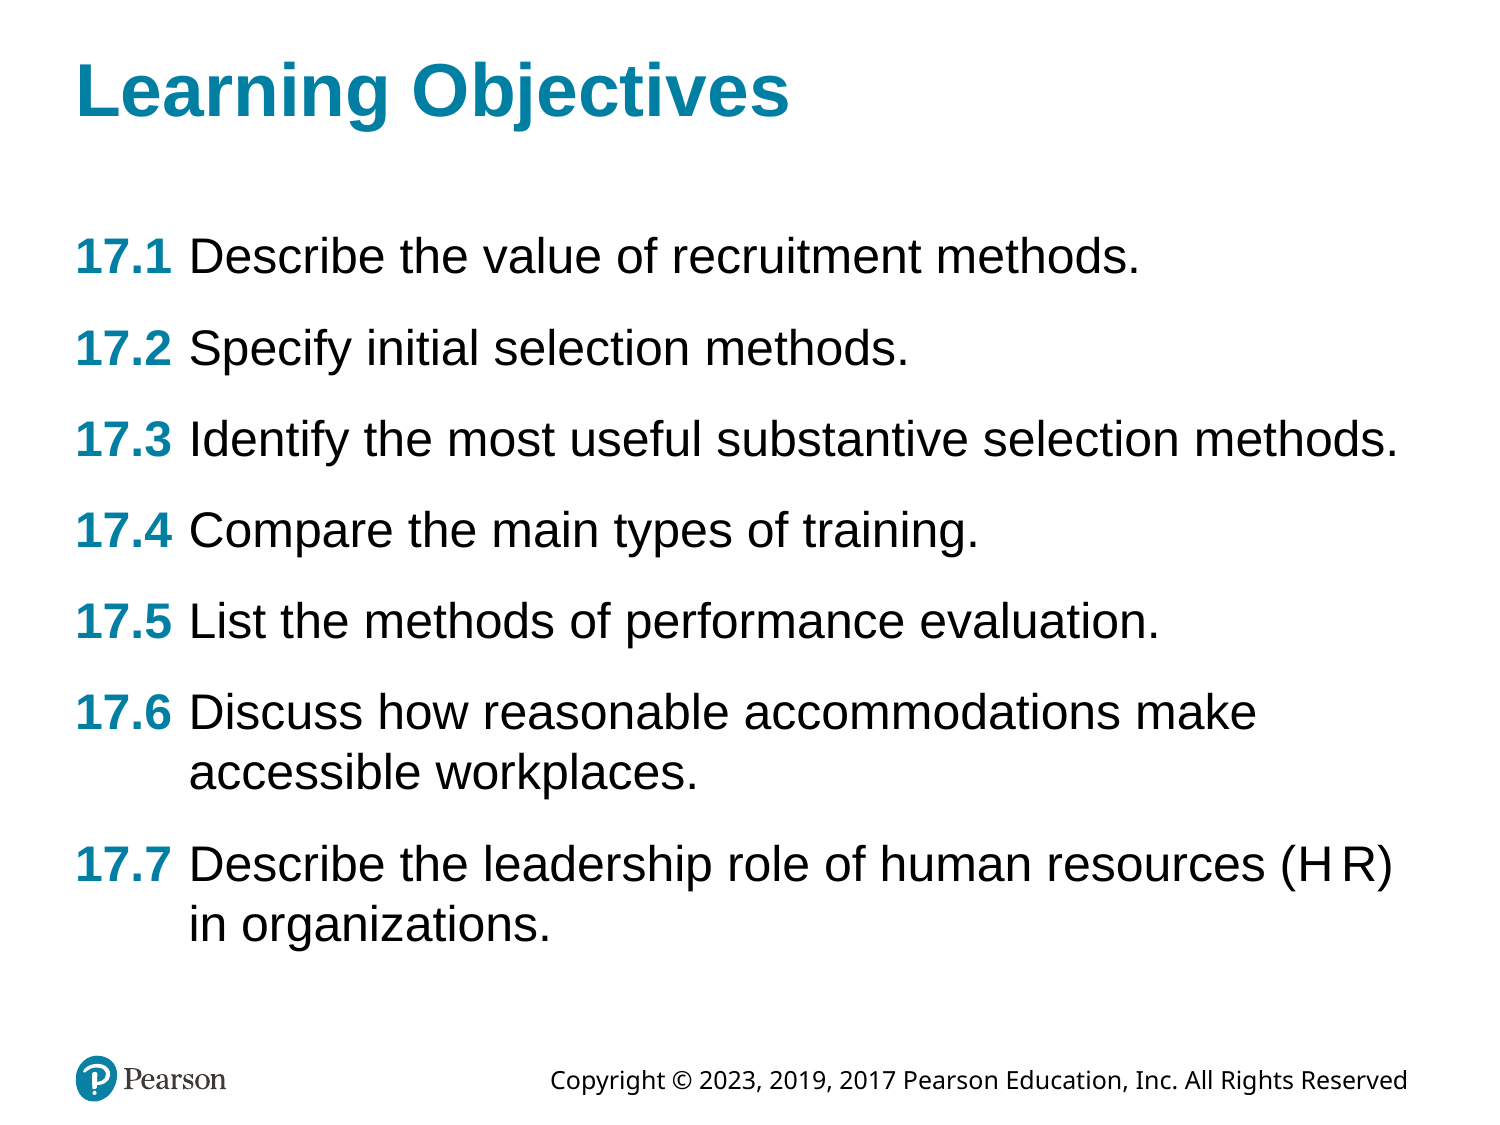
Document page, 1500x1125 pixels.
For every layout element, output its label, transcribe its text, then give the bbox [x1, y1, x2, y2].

title Learning Objectives [75, 0, 1425, 184]
list 17.1 Describe the value of recruitment methods. 17.2 Specify initial selection methods. 17.3 Identify the most useful substantive selection methods. 17.4 Compare the main types of training. 17.5 List the methods of performance evaluation. 17.6 Discuss how reasonable accommodations make accessible workplaces. 17.7 Describe the leadership role of human resources (H R) in organizations. [75, 220, 1425, 955]
